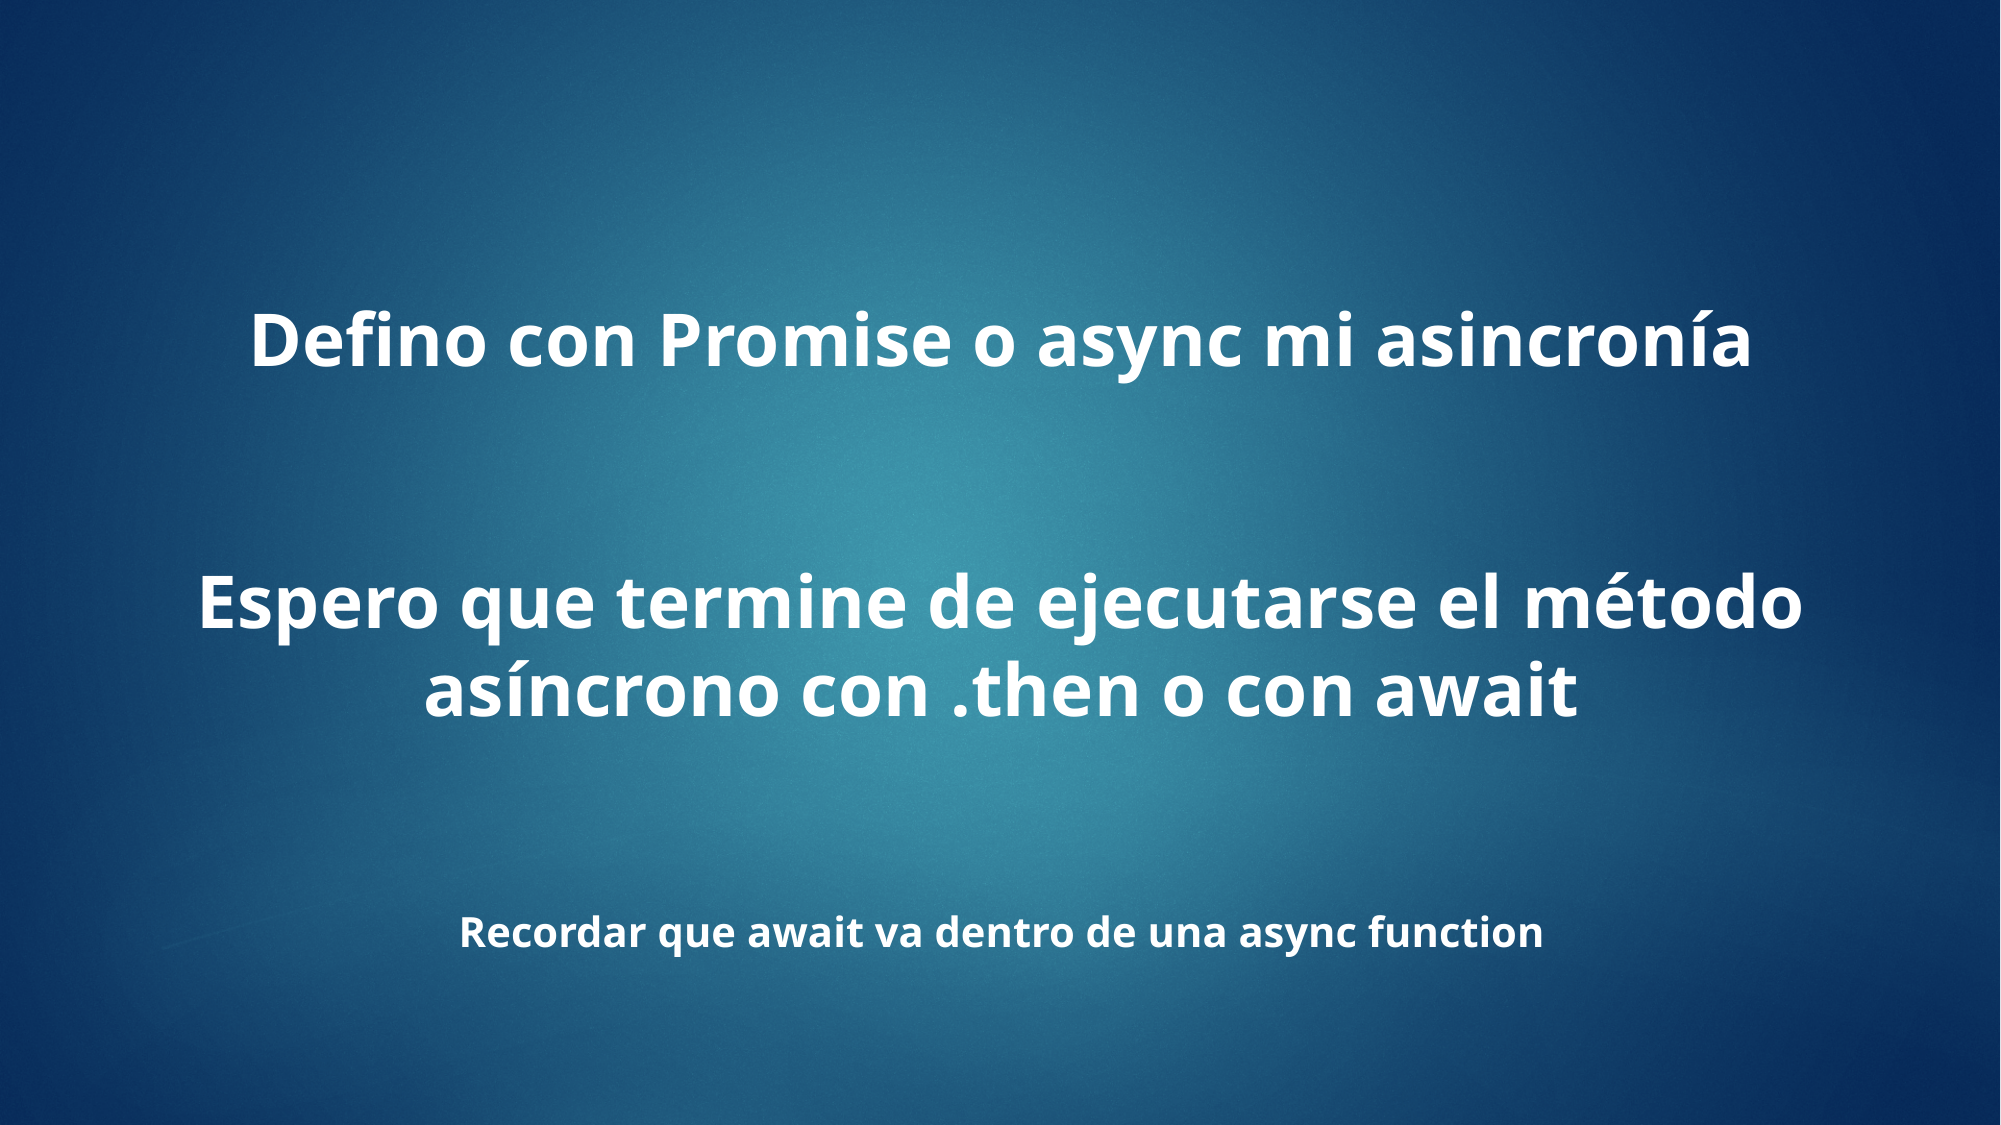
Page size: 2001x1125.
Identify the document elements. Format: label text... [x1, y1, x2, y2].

text_box Defino con Promise o async mi asincronía Espero que termine de ejecutarse el método asíncrono con .then o con await Recordar que await va dentro de una async function [173, 111, 1830, 964]
